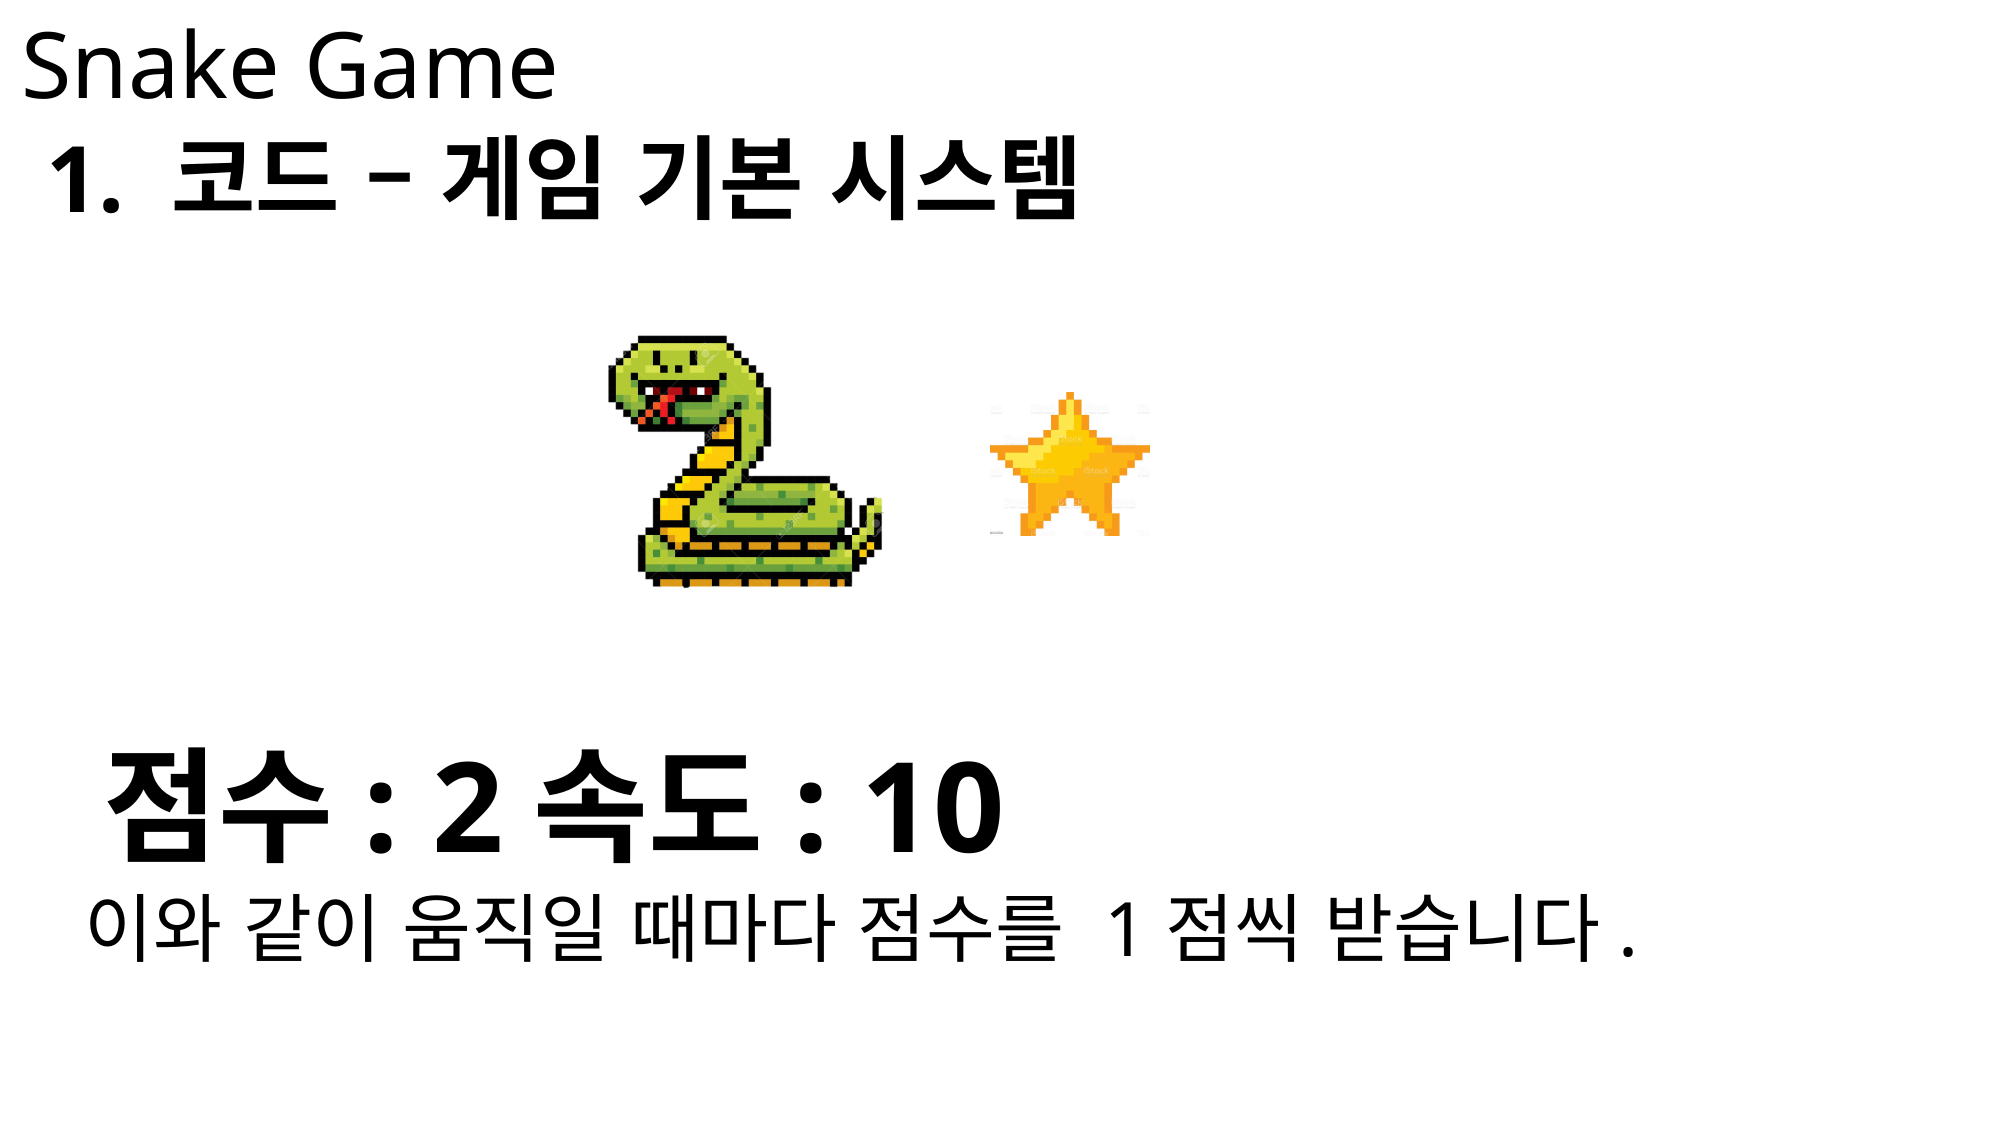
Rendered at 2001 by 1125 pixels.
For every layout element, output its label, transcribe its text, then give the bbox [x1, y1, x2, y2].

text_box 점수: 2 [88, 719, 518, 873]
text_box 속도: 10 [518, 719, 1020, 885]
text_box 1. 코드 – 게임 기본 시스템 [31, 113, 1099, 239]
picture [597, 330, 898, 599]
text_box 이와 같이 움직일 때마다 점수를 1점씩 받습니다. [69, 873, 1654, 979]
picture [990, 392, 1150, 537]
text_box Snake Game [6, 0, 575, 125]
